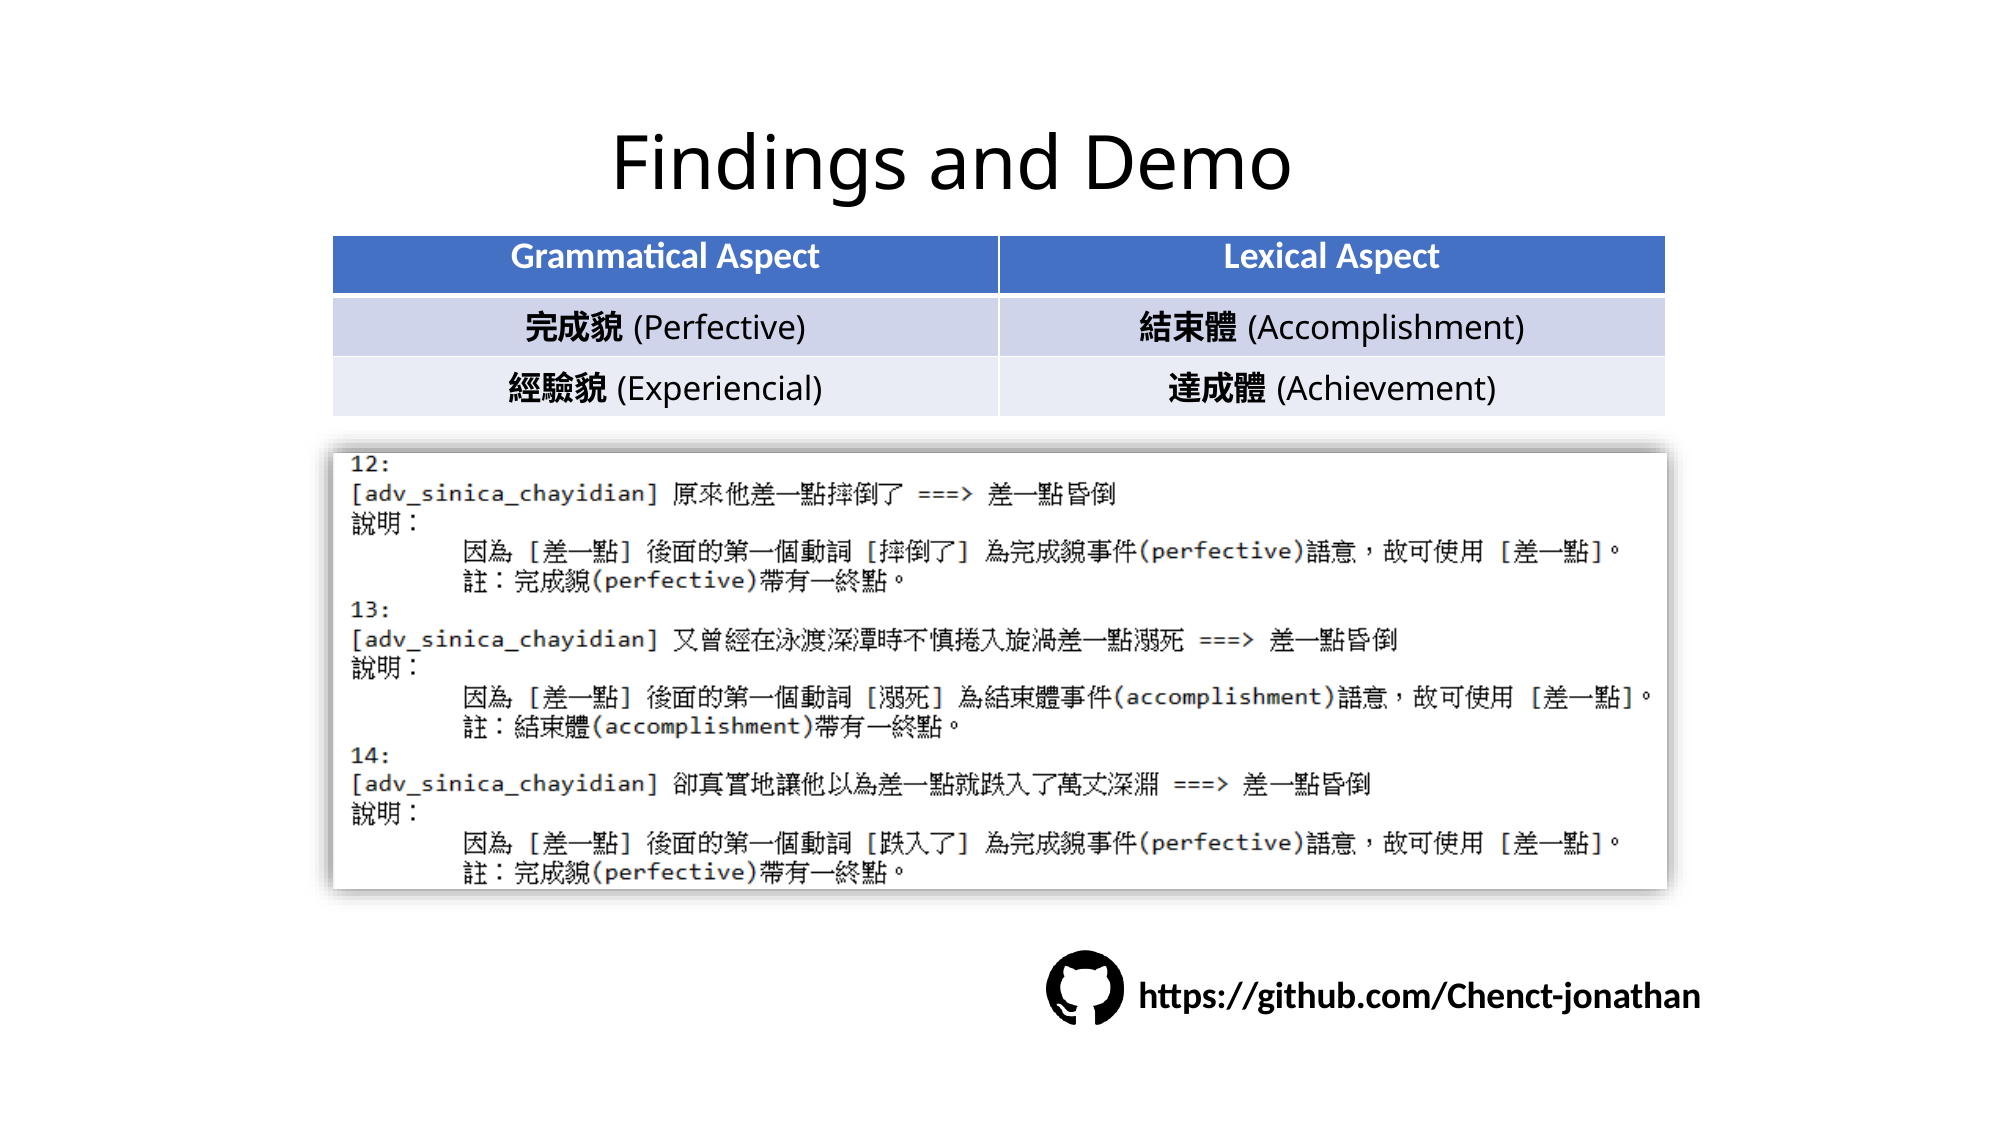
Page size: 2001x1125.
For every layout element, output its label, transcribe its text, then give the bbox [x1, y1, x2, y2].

table_header Lexical Aspect [1000, 236, 1665, 293]
title Findings and Demo [608, 112, 1392, 234]
table_cell 達成體(Achievement) [1000, 357, 1665, 416]
table_cell 完成貌(Perfective) [333, 298, 998, 356]
table_cell 經驗貌(Experiencial) [333, 357, 998, 416]
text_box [305, 426, 1692, 915]
table_header Grammatical Aspect [333, 236, 998, 293]
table_cell 結束體(Accomplishment) [1000, 298, 1665, 356]
text_box https://github.com/Chenct-jonathan [1136, 969, 1714, 1017]
picture [1046, 949, 1124, 1026]
